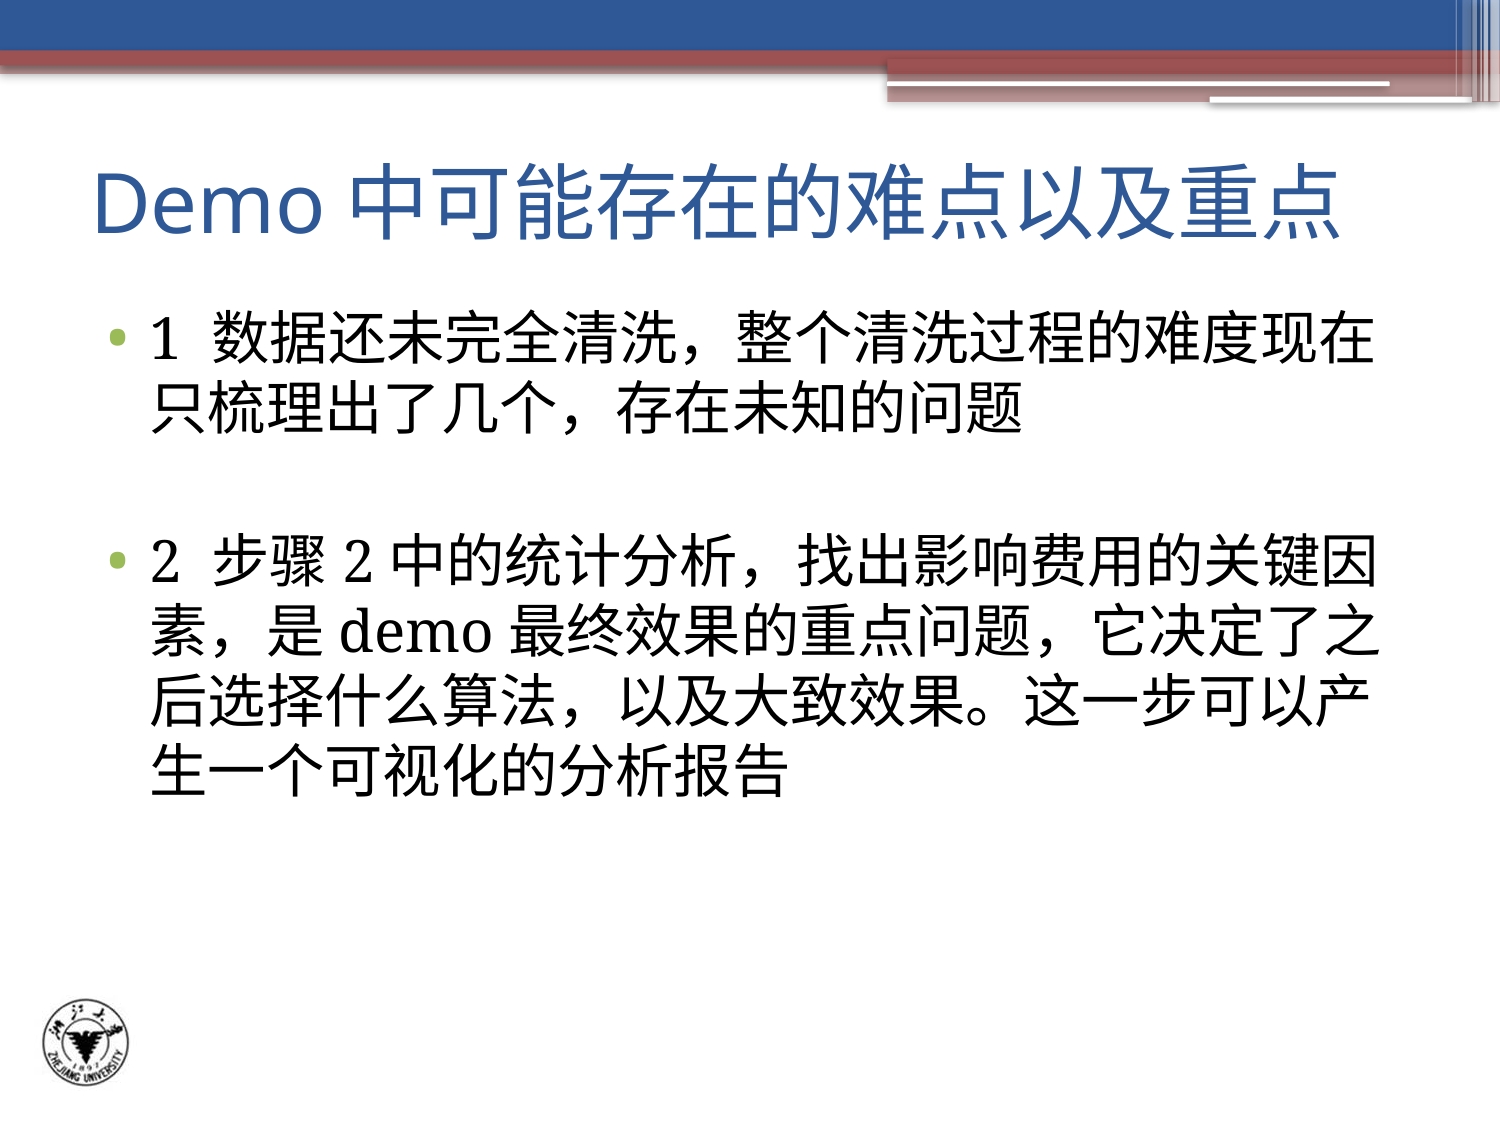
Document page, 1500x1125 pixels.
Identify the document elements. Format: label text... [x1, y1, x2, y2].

picture [26, 987, 150, 1100]
list 1 数据还未完全清洗，整个清洗过程的难度现在只梳理出了几个，存在未知的问题 2 步骤2中的统计分析，找出影响费用的关键因素，是demo最终效果的重点问题，它决定了之后选择什么算法，以及大致效果。这一步可以产生一个可视化的分析报告 [75, 293, 1425, 1004]
title Demo中可能存在的难点以及重点 [75, 112, 1425, 288]
